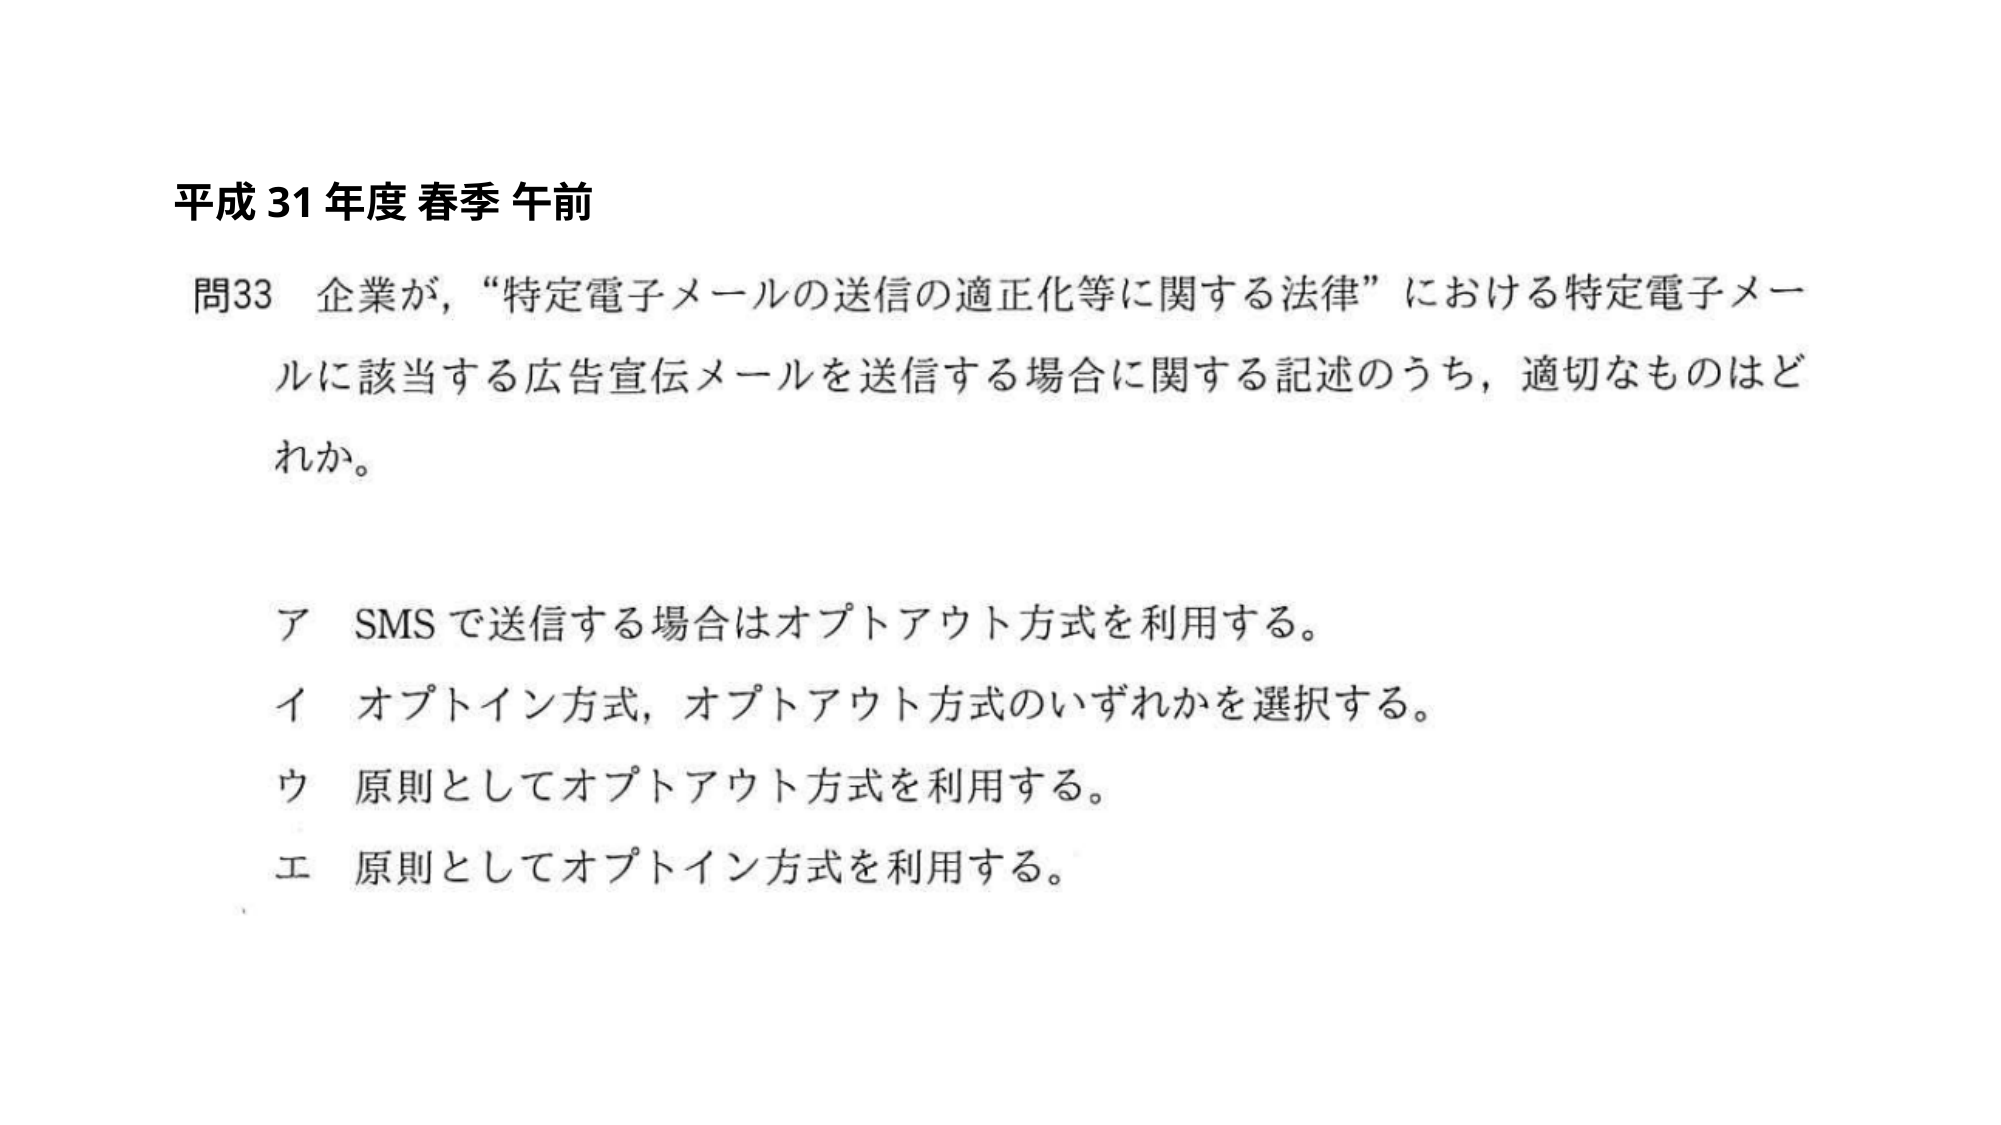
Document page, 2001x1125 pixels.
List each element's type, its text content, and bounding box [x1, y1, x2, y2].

text_box 平成31年度 春季 午前 [158, 168, 629, 233]
picture [177, 251, 1823, 929]
